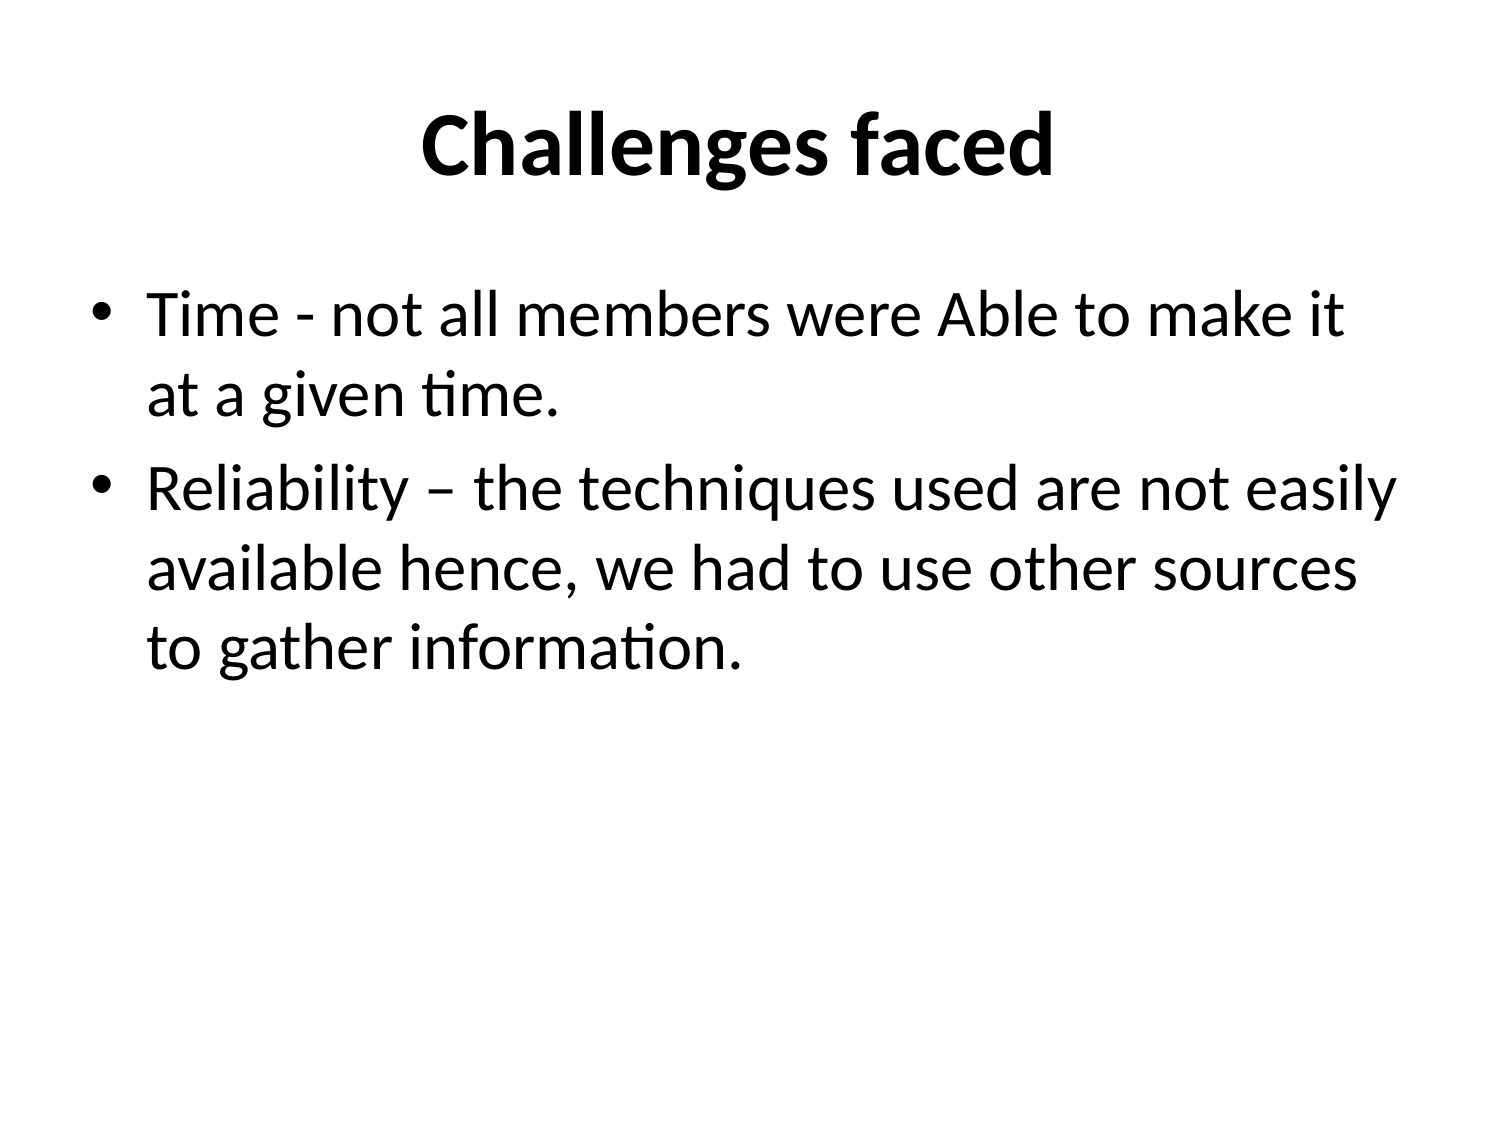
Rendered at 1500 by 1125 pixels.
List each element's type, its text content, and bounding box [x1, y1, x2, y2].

title Challenges faced [75, 45, 1425, 233]
list Time - not all members were Able to make it at a given time. Reliability – the techniques used are not easily available hence, we had to use other sources to gather information. [75, 262, 1425, 1005]
